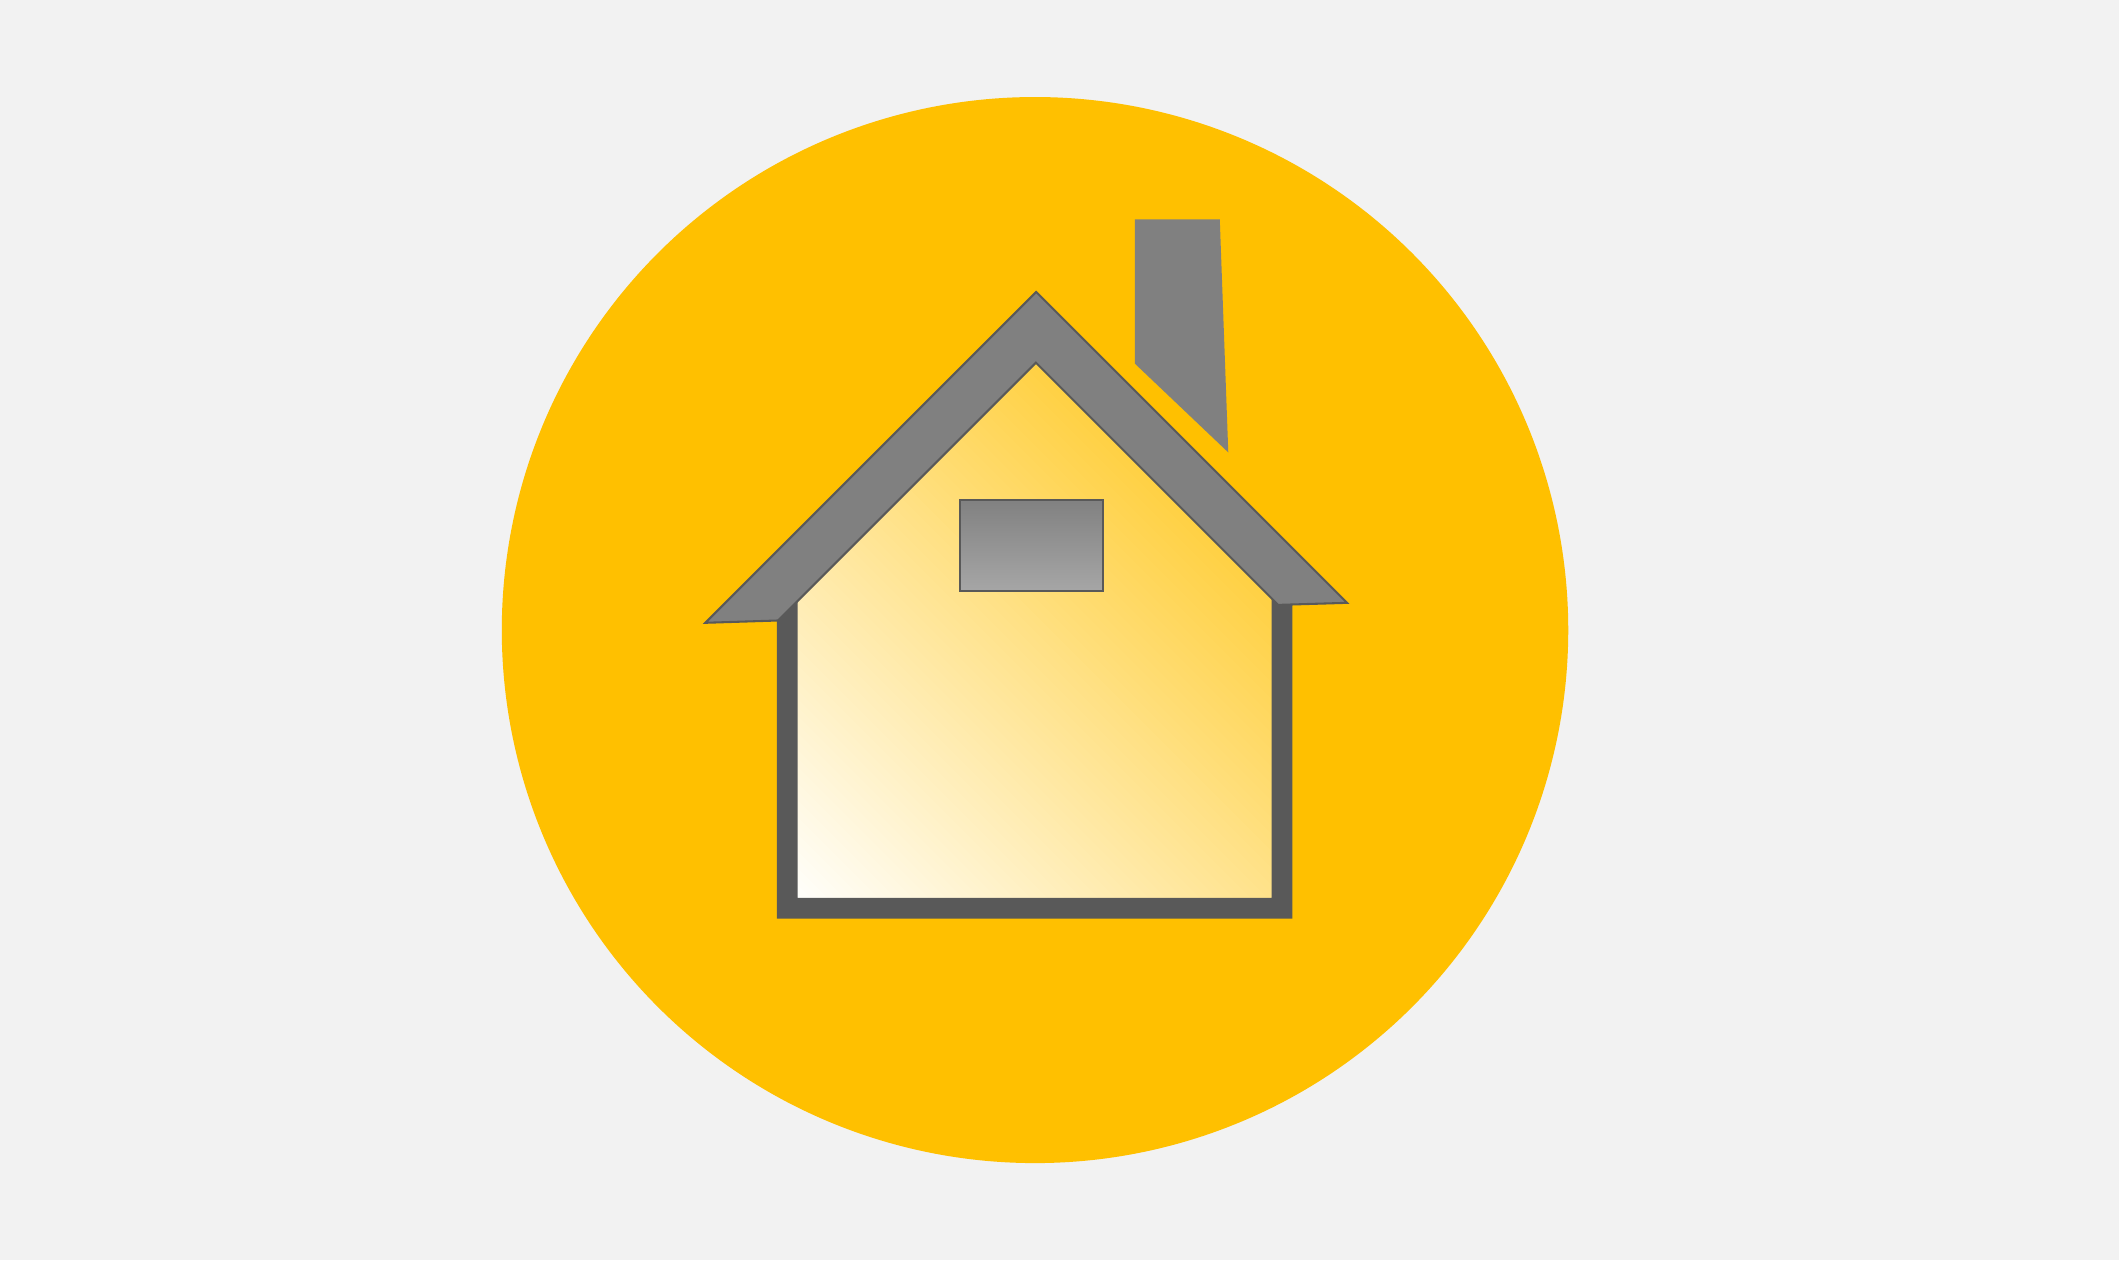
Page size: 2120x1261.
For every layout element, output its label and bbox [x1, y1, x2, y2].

text_box [501, 96, 1569, 1164]
